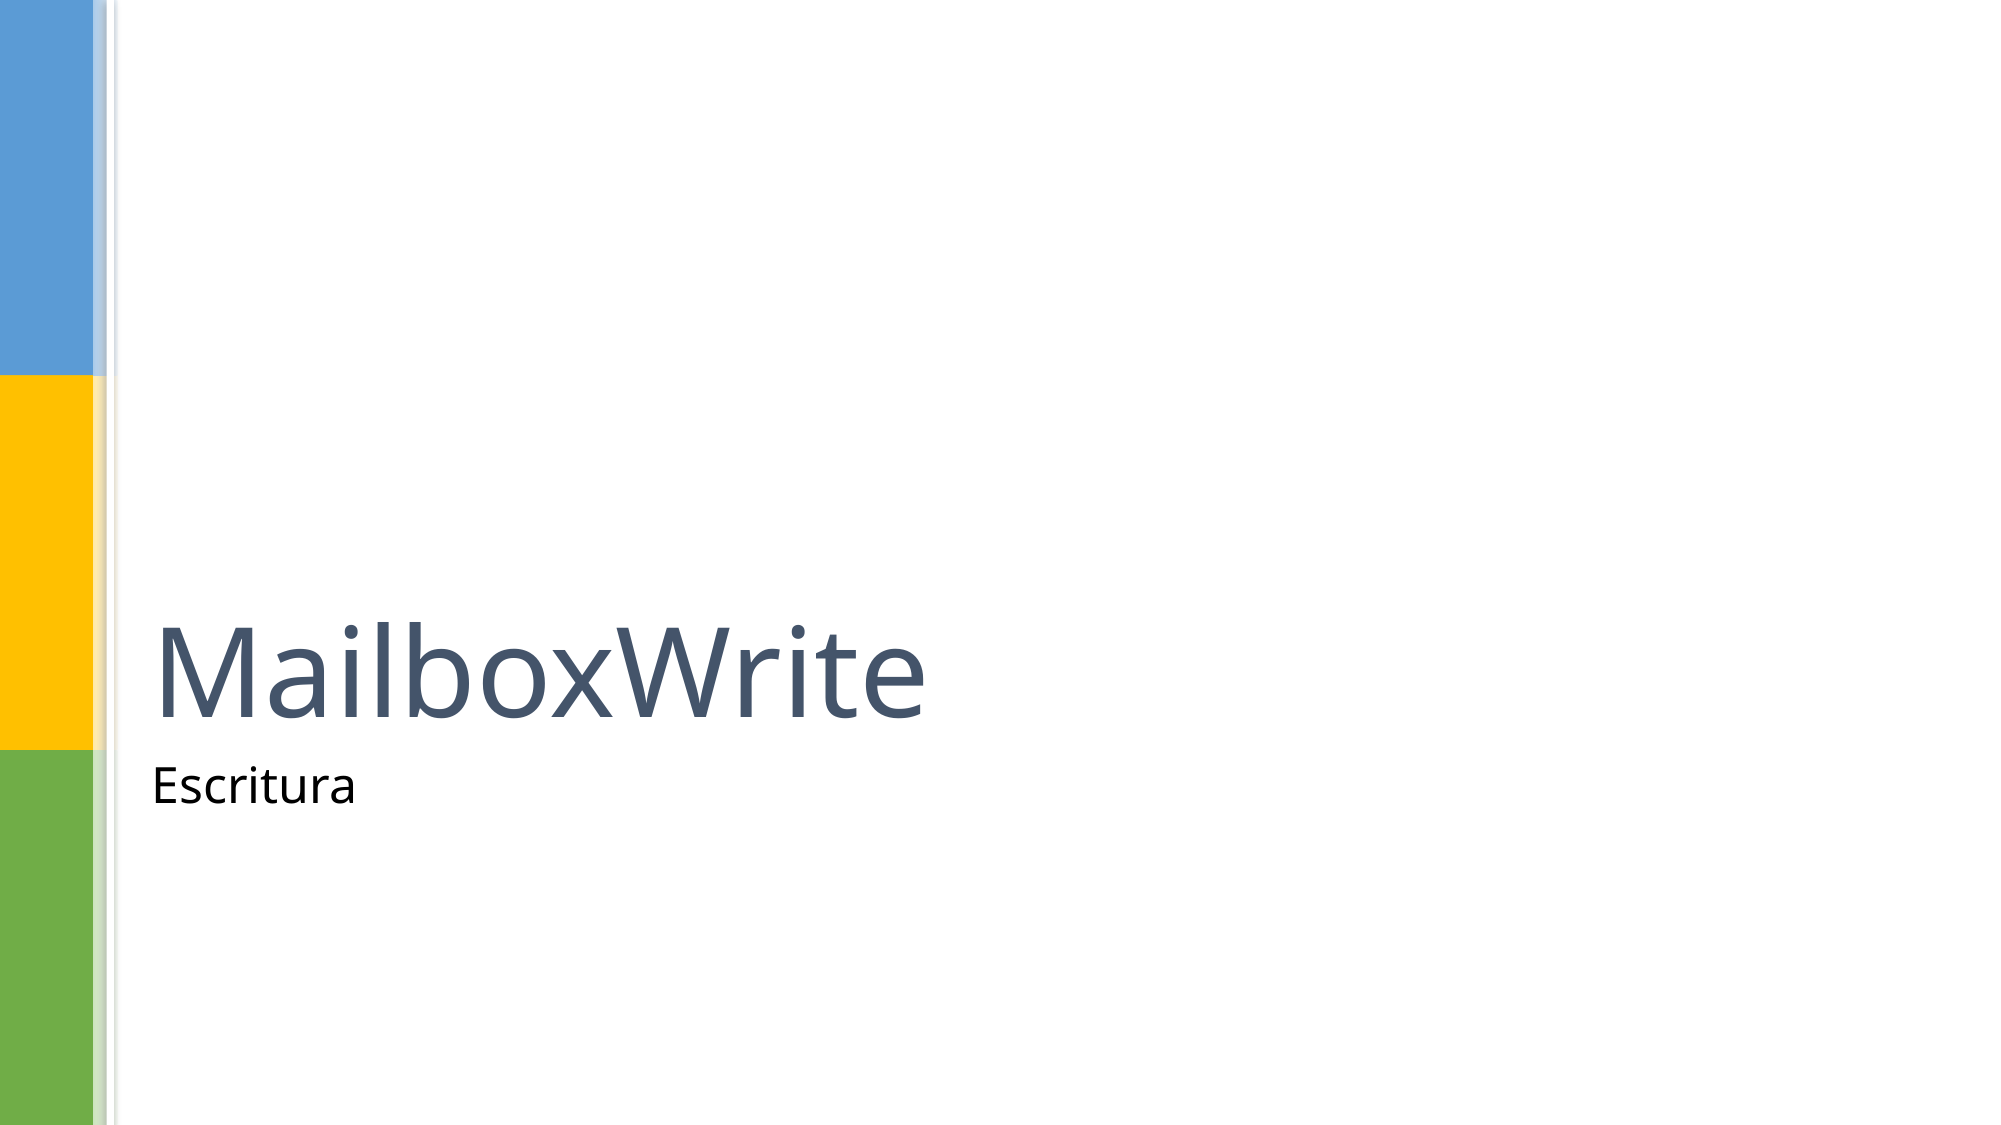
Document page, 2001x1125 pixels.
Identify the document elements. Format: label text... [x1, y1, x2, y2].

list Escritura [136, 752, 1862, 999]
title MailboxWrite [136, 280, 1862, 750]
